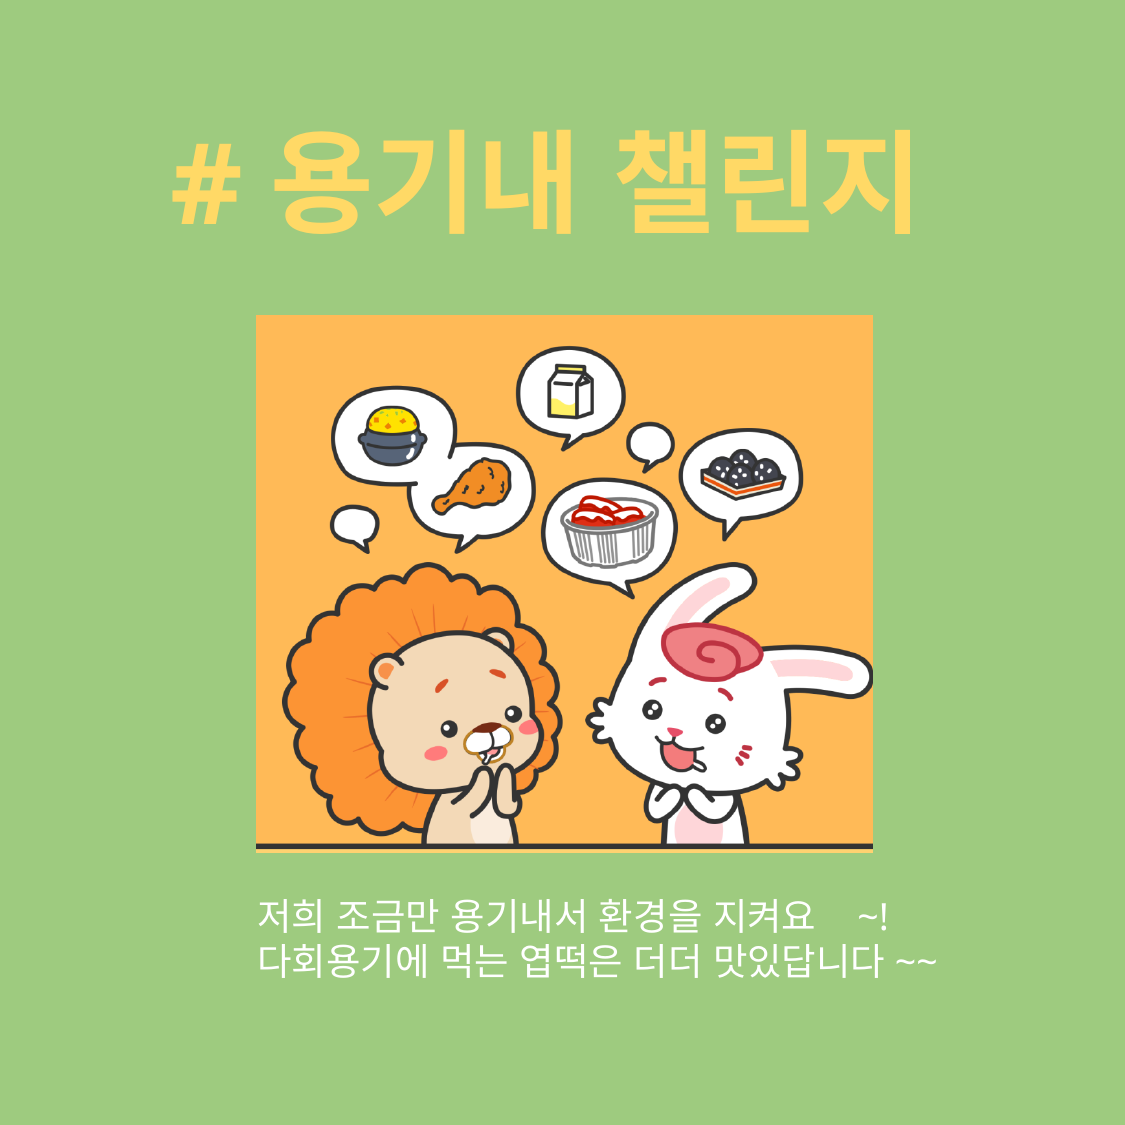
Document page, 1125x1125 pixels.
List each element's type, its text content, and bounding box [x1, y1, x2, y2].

text_box #용기내 챌린지 [40, 105, 1085, 255]
picture [256, 315, 873, 853]
text_box 저희 조금만 용기내서 환경을 지켜요 ~! 다회용기에 먹는 엽떡은 더더 맛있답니다~~ [242, 885, 985, 991]
